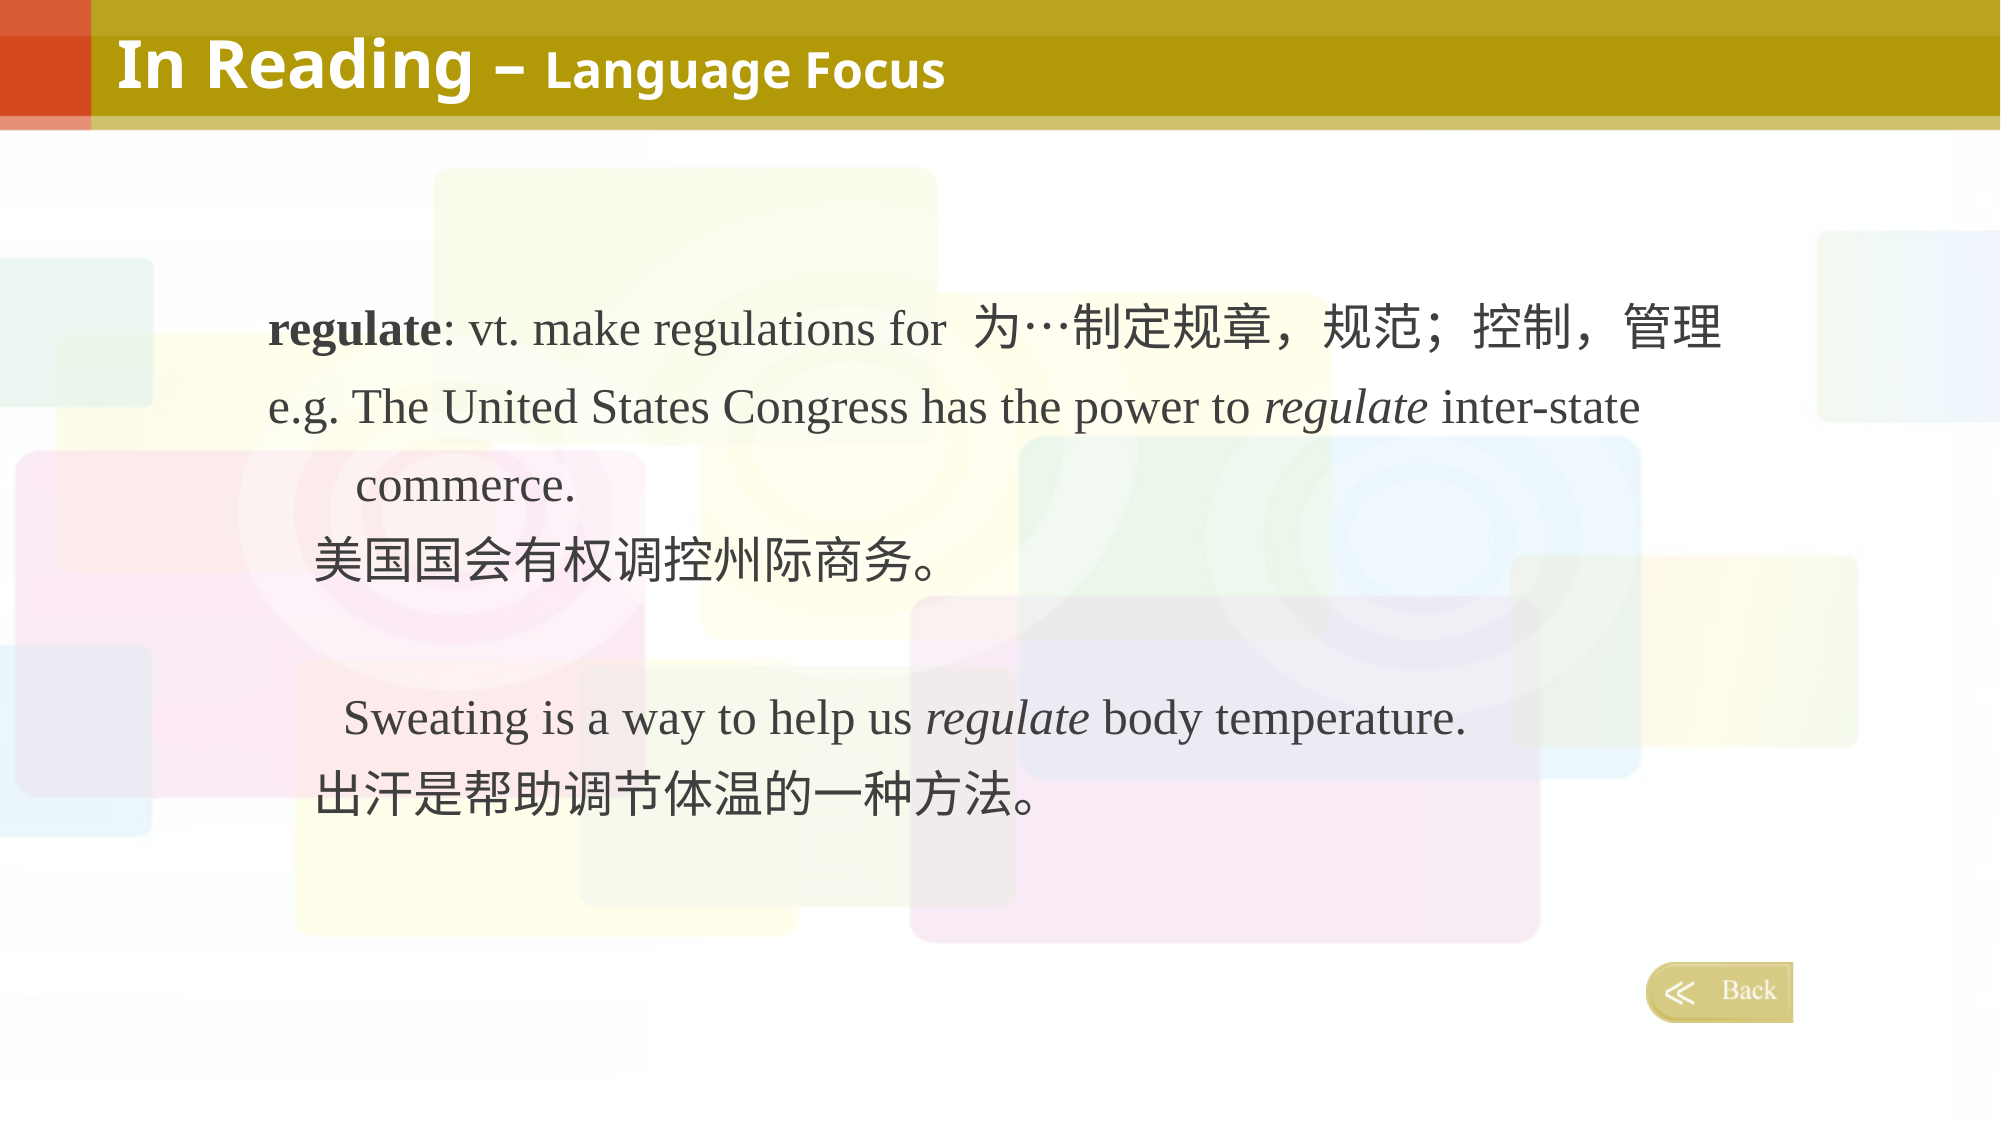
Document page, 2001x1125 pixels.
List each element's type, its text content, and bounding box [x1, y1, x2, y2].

picture [0, 0, 2001, 1125]
text_box regulate: vt. make regulations for 为…制定规章，规范；控制，管理 e.g. The United States Congress has the power to regulate inter-state commerce. 美国国会有权调控州际商务。 Sweating is a way to help us regulate body temperature. 出汗是帮助调节体温的一种方法。 [253, 269, 1842, 831]
text_box In Reading – Language Focus [102, 23, 1449, 135]
